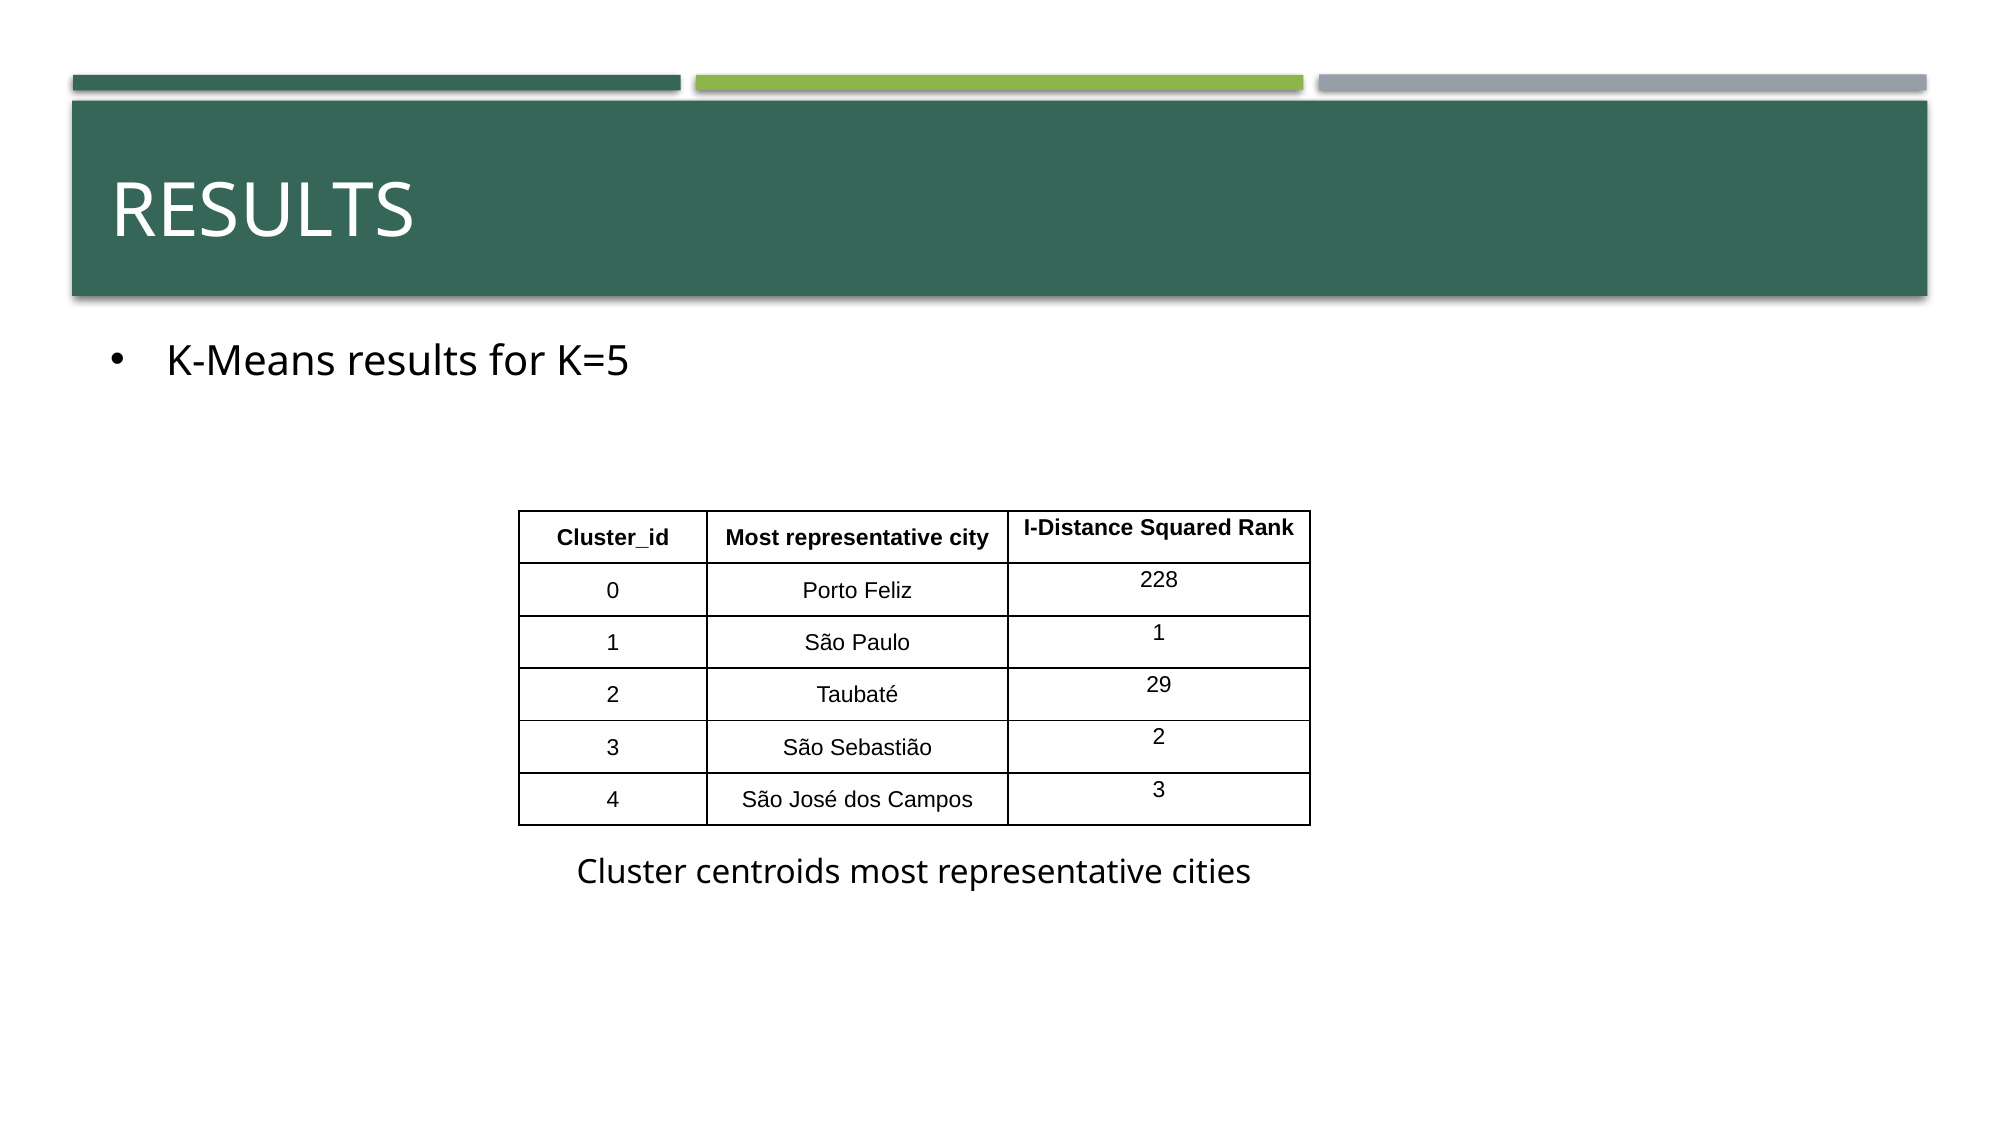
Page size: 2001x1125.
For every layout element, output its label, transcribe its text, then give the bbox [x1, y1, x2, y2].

table_header I-Distance Squared Rank [1009, 512, 1309, 562]
table_cell 3 [520, 721, 706, 772]
table_cell 228 [1009, 564, 1309, 615]
table_cell 29 [1009, 669, 1309, 720]
text_box Cluster centroids most representative cities [304, 843, 1525, 938]
table_cell 3 [1009, 774, 1309, 824]
table_cell 1 [1009, 617, 1309, 667]
table_header Most representative city [708, 512, 1007, 562]
text_box K-Means results for K=5 [95, 276, 1966, 491]
table_cell 2 [1009, 721, 1309, 772]
table_cell 0 [520, 564, 706, 615]
title RESULTS [95, 92, 1905, 259]
table_header Cluster_id [520, 512, 706, 562]
table_cell São Sebastião [708, 721, 1007, 772]
table_cell 2 [520, 669, 706, 720]
table_cell Taubaté [708, 669, 1007, 720]
table_cell Porto Feliz [708, 564, 1007, 615]
table_cell São Paulo [708, 617, 1007, 667]
table_cell 4 [520, 774, 706, 824]
table_cell 1 [520, 617, 706, 667]
table_cell São José dos Campos [708, 774, 1007, 824]
